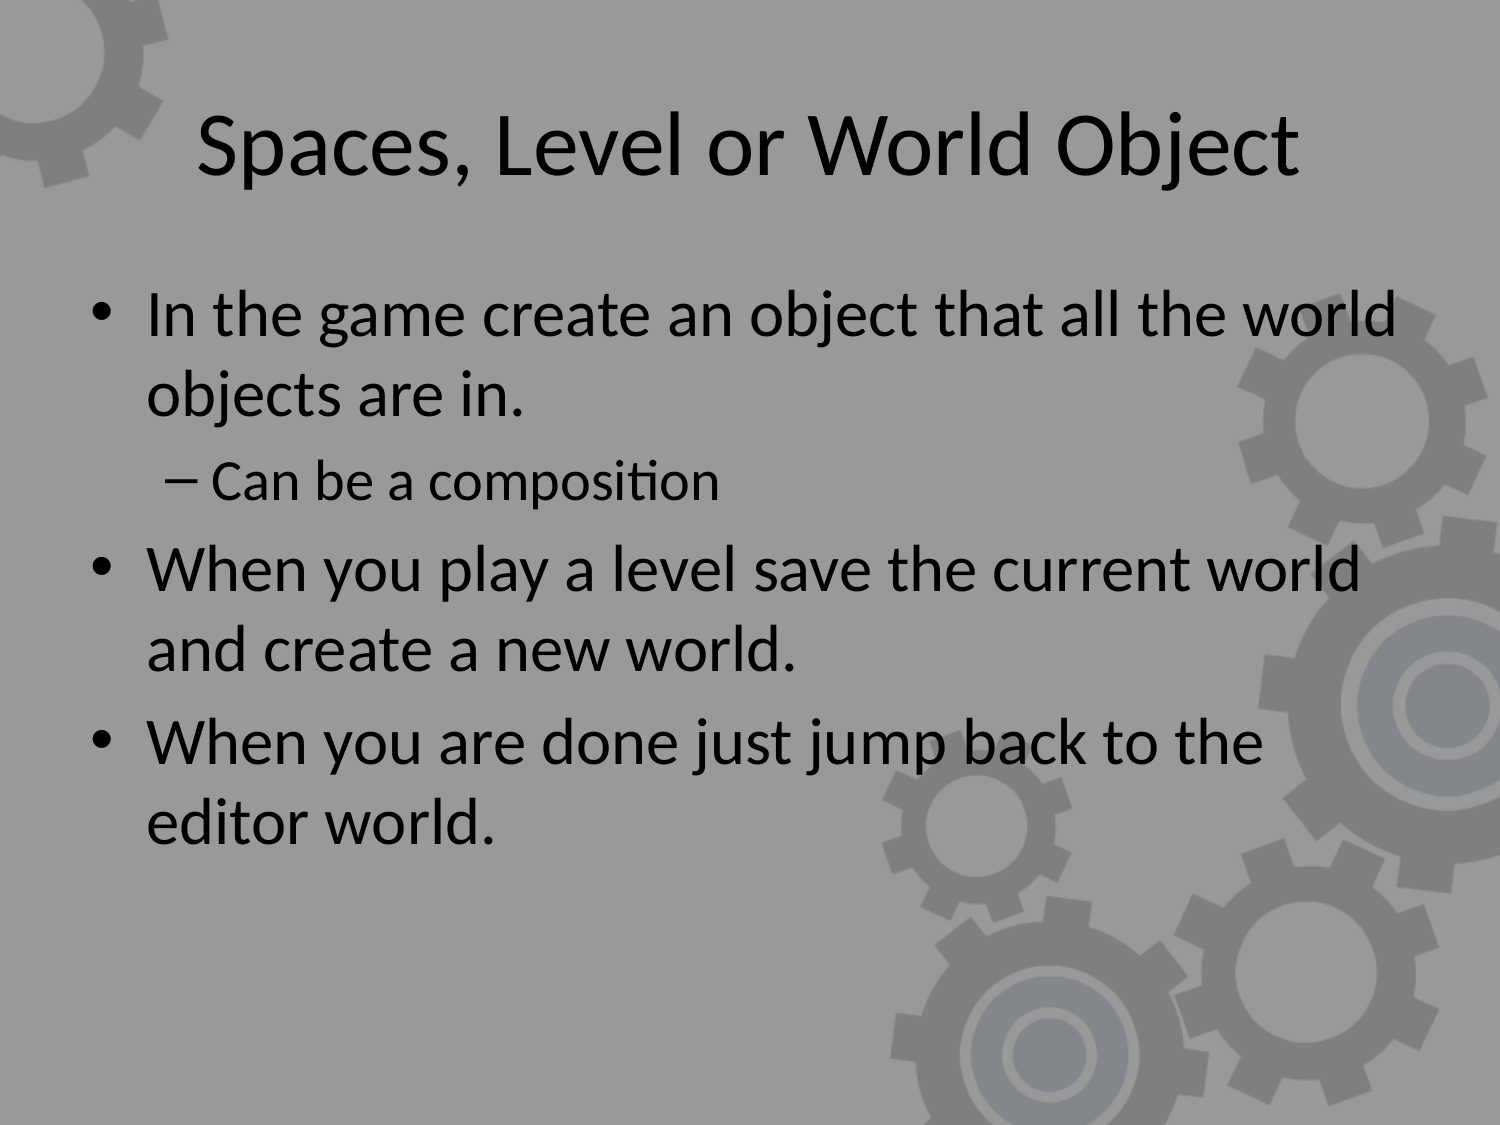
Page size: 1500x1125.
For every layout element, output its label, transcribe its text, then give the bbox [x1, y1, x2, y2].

picture [0, 0, 1500, 1125]
list In the game create an object that all the world objects are in. Can be a composition When you play a level save the current world and create a new world. When you are done just jump back to the editor world. [75, 262, 1425, 1005]
title Spaces, Level or World Object [75, 45, 1425, 233]
